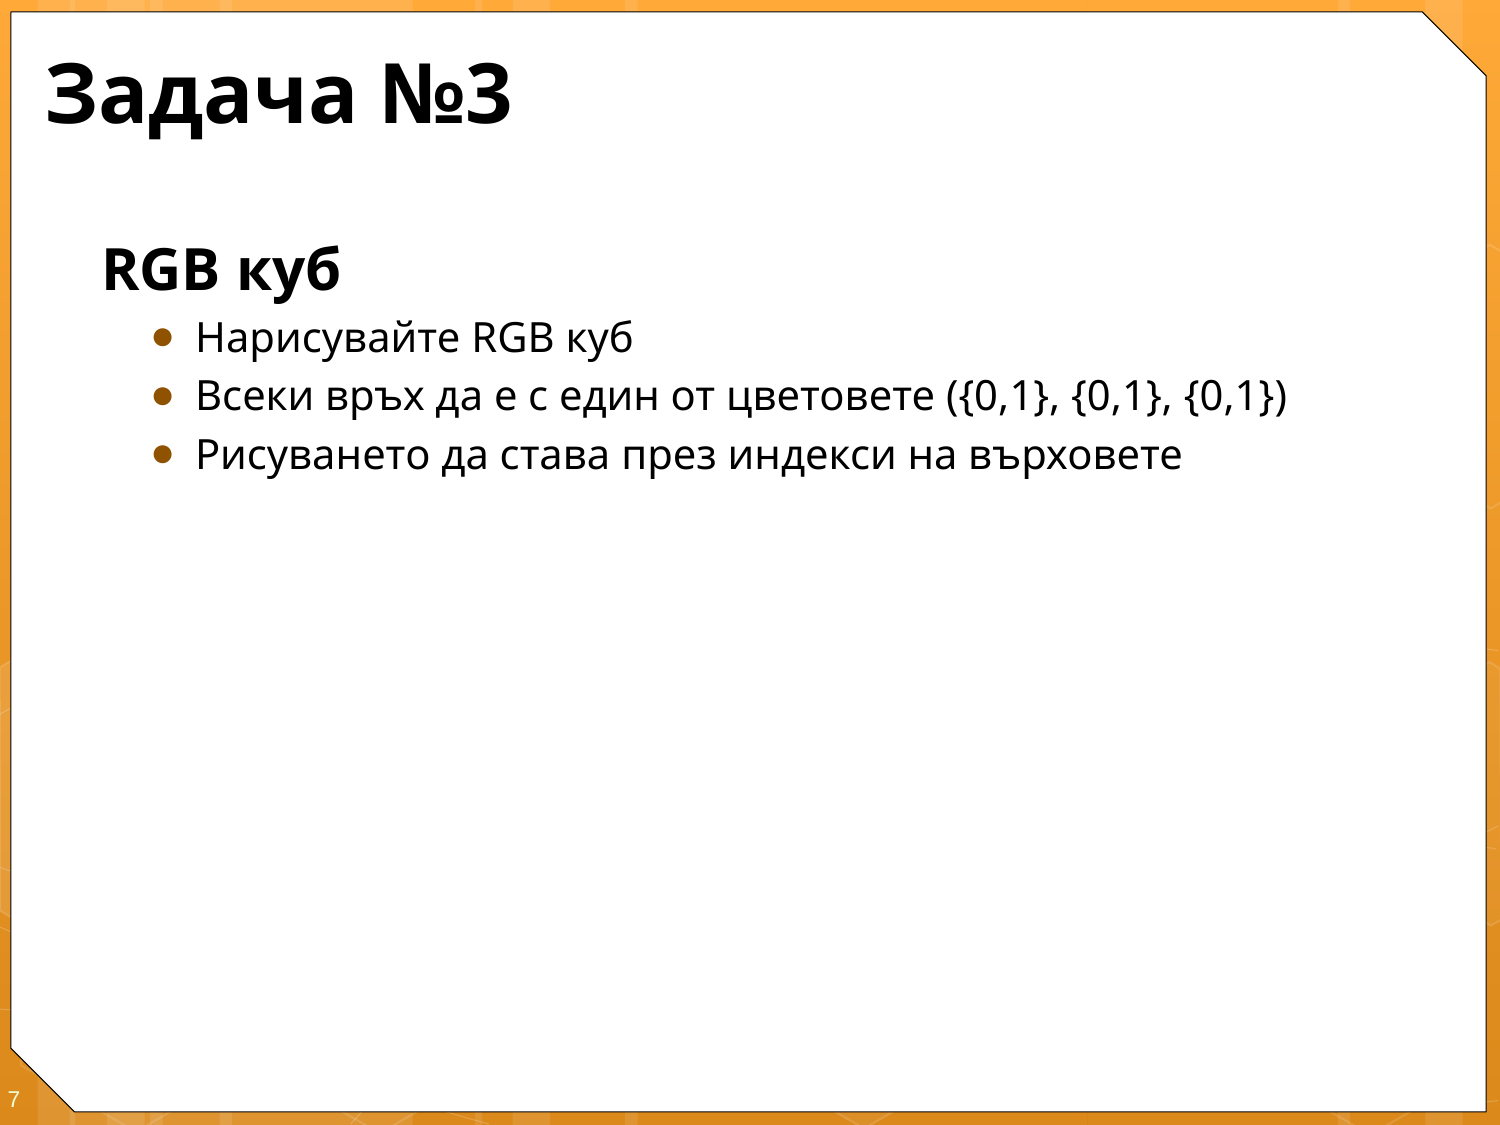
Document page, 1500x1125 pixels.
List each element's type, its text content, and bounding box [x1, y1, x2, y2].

list RGB куб Нарисувайте RGB куб Всеки връх да е с един от цветовете ({0,1}, {0,1}, {0,1}) Рисуването да става през индекси на върховете [75, 224, 1488, 1113]
title Задача №3 [29, 37, 1450, 144]
